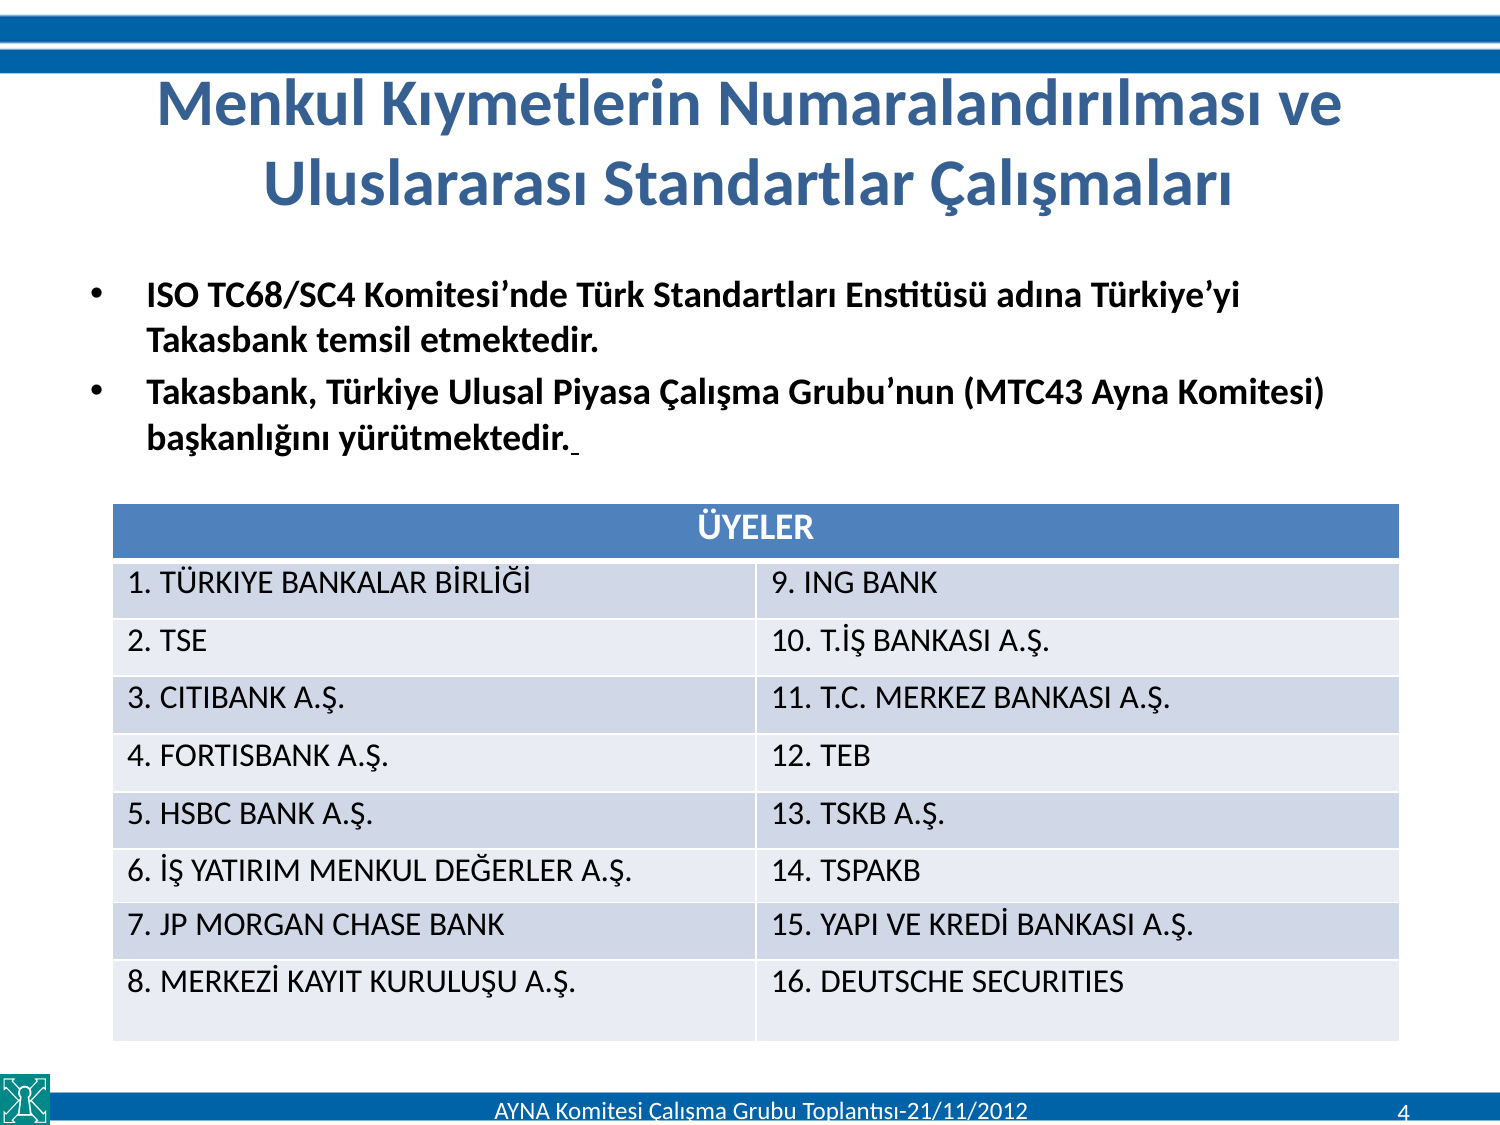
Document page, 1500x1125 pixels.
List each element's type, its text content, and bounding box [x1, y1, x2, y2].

picture [0, 1074, 1500, 1125]
list ISO TC68/SC4 Komitesi’nde Türk Standartları Enstitüsü adına Türkiye’yi Takasbank temsil etmektedir. Takasbank, Türkiye Ulusal Piyasa Çalışma Grubu’nun (MTC43 Ayna Komitesi) başkanlığını yürütmektedir. [75, 262, 1425, 480]
table_cell 3. CITIBANK A.Ş. [113, 677, 755, 733]
table_cell 10. T.İŞ BANKASI A.Ş. [757, 620, 1399, 675]
slide_number 4 [1074, 1097, 1425, 1125]
table_cell 15. YAPI VE KREDİ BANKASI A.Ş. [757, 903, 1399, 959]
table_cell 9. ING BANK [757, 564, 1399, 618]
table_cell 16. DEUTSCHE SECURITIES [757, 961, 1399, 1041]
table_cell 1. TÜRKIYE BANKALAR BİRLİĞİ [113, 564, 755, 618]
table_cell 13. TSKB A.Ş. [757, 793, 1399, 848]
table_cell 2. TSE [113, 620, 755, 675]
table_cell 6. İŞ YATIRIM MENKUL DEĞERLER A.Ş. [113, 850, 755, 902]
table_cell 8. MERKEZİ KAYIT KURULUŞU A.Ş. [113, 961, 755, 1041]
table_cell 14. TSPAKB [757, 850, 1399, 902]
table_header ÜYELER [113, 504, 1399, 558]
footer AYNA Komitesi Çalışma Grubu Toplantısı-21/11/2012 [431, 1094, 1093, 1125]
table_cell 12. TEB [757, 735, 1399, 791]
table_cell 7. JP MORGAN CHASE BANK [113, 903, 755, 959]
title Menkul Kıymetlerin Numaralandırılması ve Uluslararası Standartlar Çalışmaları [75, 45, 1425, 233]
picture [0, 1, 1500, 83]
table_cell 4. FORTISBANK A.Ş. [113, 735, 755, 791]
table_cell 11. T.C. MERKEZ BANKASI A.Ş. [757, 677, 1399, 733]
table_cell 5. HSBC BANK A.Ş. [113, 793, 755, 848]
